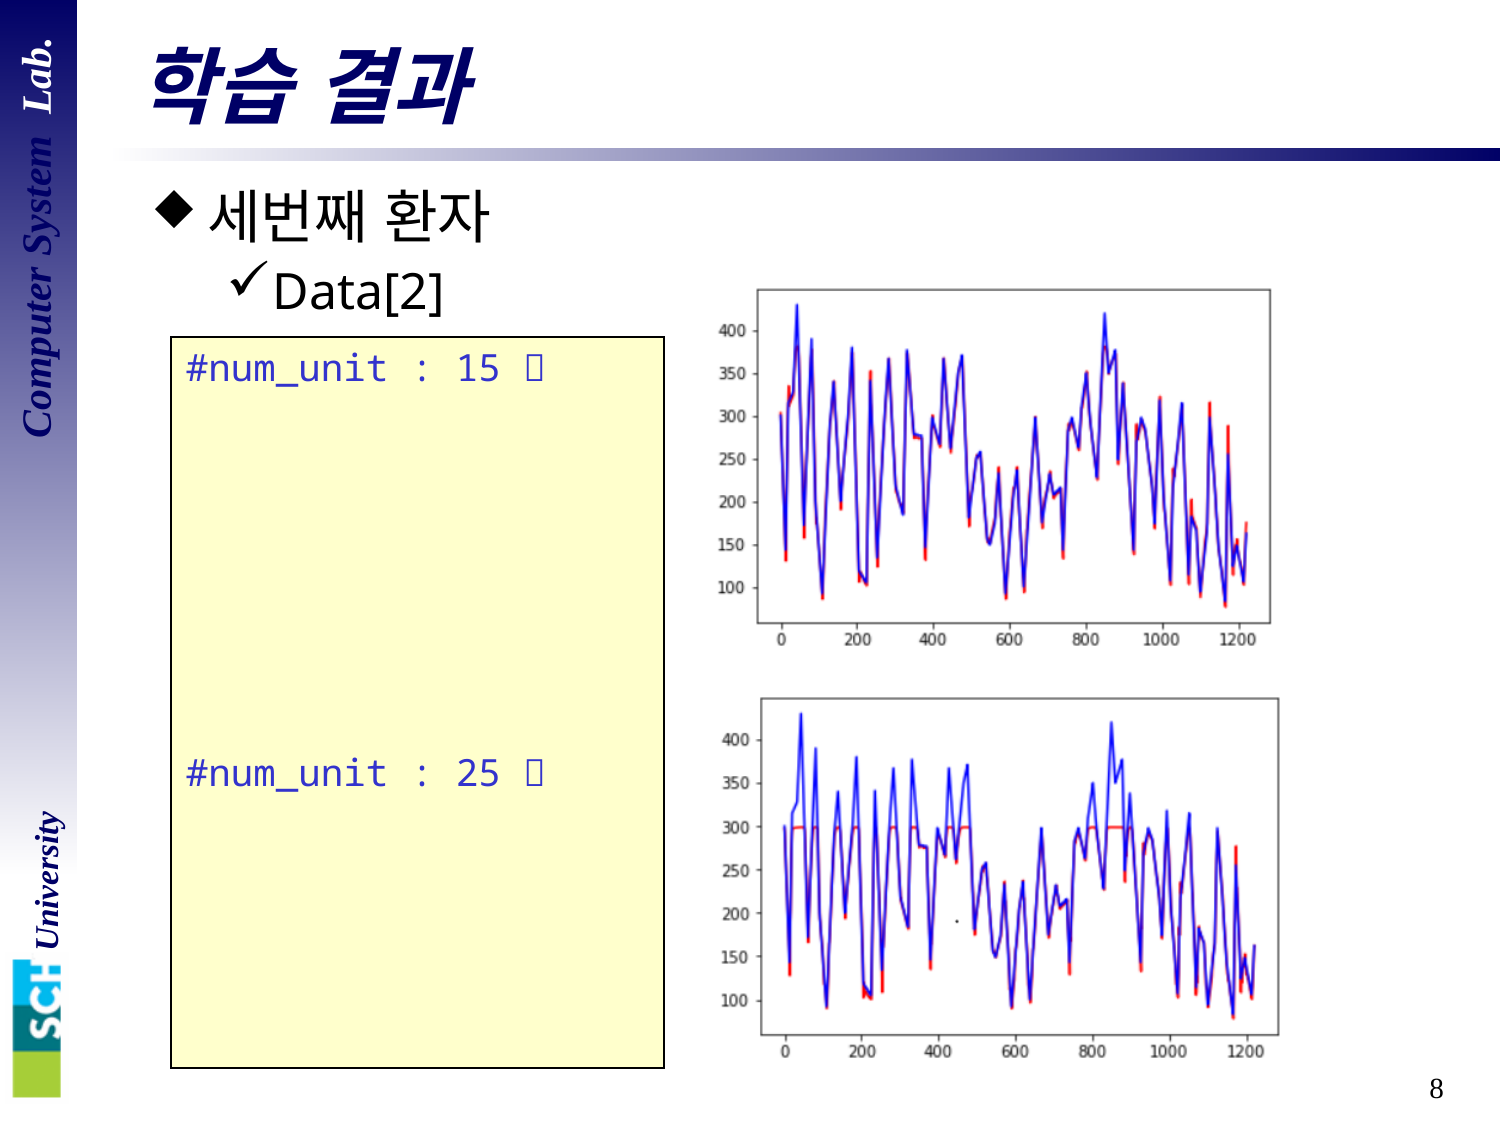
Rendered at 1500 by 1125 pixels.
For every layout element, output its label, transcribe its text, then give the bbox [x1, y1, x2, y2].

title 학습 결과 [123, 25, 1460, 143]
picture [701, 680, 1324, 1080]
list 세번째 환자 Data[2] [135, 172, 1448, 1038]
picture [693, 269, 1297, 669]
picture [5, 952, 69, 1104]
text_box #num_unit : 15  #num_unit : 25  [171, 336, 665, 1068]
text_box [277, 97, 1500, 173]
